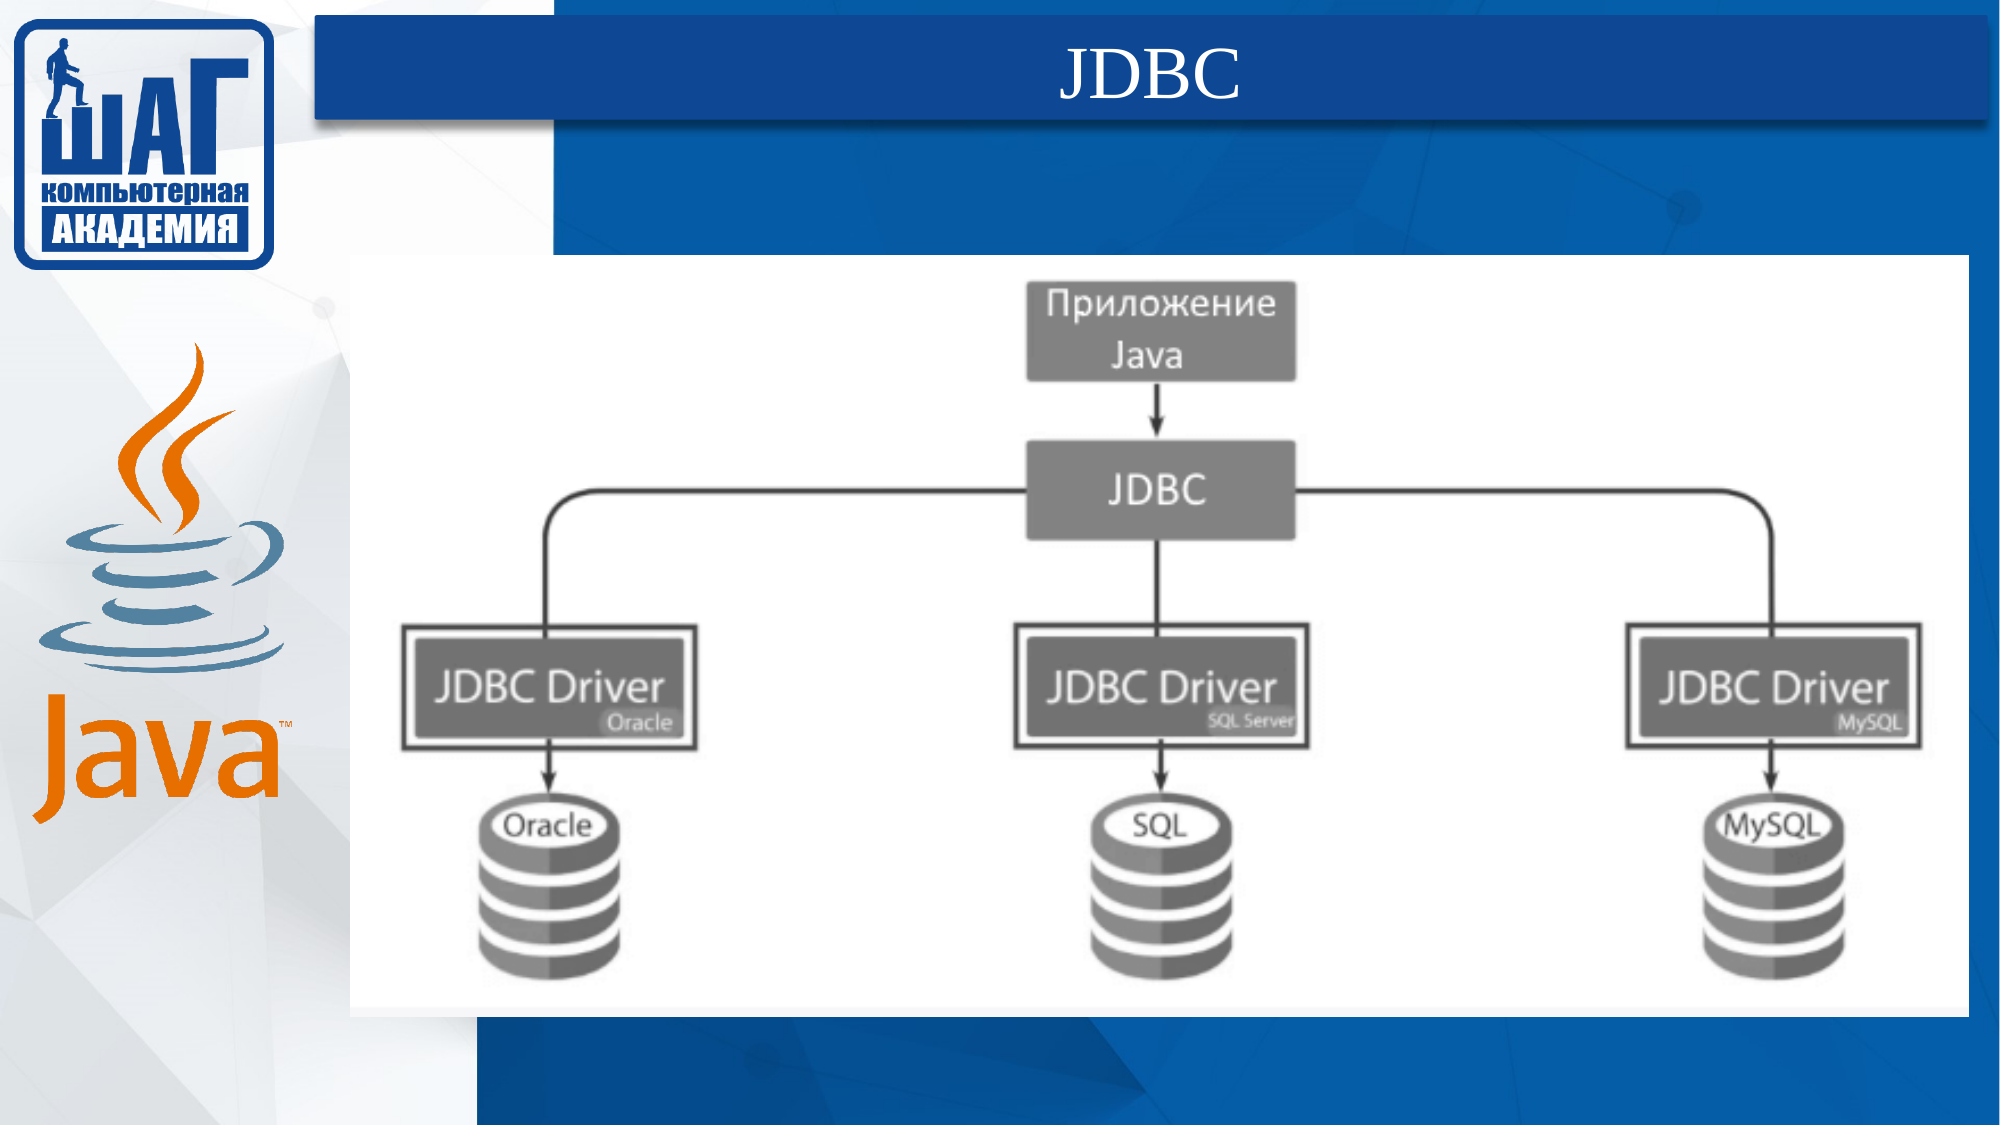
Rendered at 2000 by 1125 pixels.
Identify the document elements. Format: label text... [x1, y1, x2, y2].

picture [0, 0, 2000, 1125]
text_box JDBC [314, 15, 1988, 120]
